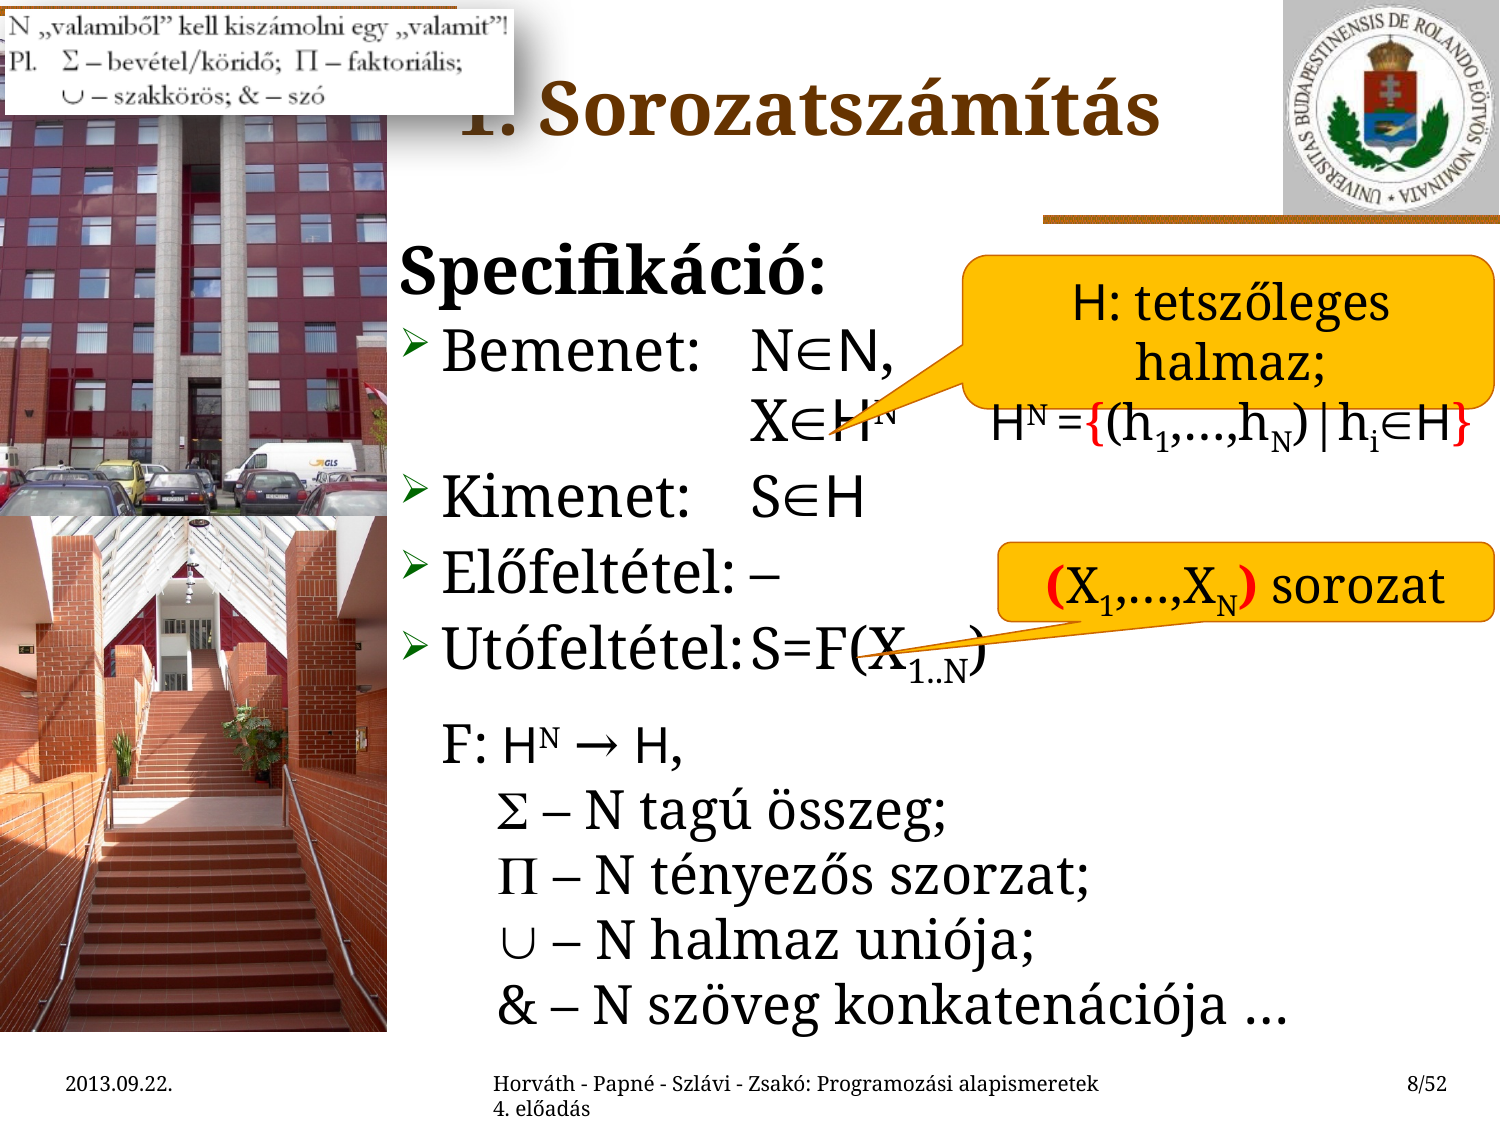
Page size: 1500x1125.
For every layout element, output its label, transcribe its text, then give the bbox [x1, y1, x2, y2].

text_box (X1,…,XN) sorozat [857, 542, 1495, 658]
text_box H: tetszőleges halmaz; HN ={(h1,…,hN)|hiH} [829, 255, 1495, 435]
footer Horváth - Papné - Szlávi - Zsakó: Programozási alapismeretek 4. előadás [478, 1062, 1128, 1122]
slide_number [50, 1062, 363, 1122]
list Specifikáció: Bemenet: NN, XHN Kimenet: SH Előfeltétel: – Utófeltétel: S=F(X1..N) F: HN → H,  – N tagú összeg;  – N tényezős szorzat;  – N halmaz uniója; & – N szöveg konkatenációja … [384, 219, 1471, 1000]
picture [0, 0, 514, 1032]
slide_number 8/52 [1149, 1062, 1463, 1122]
title 1. Sorozatszámítás [384, 13, 1235, 197]
picture [1043, 0, 1500, 232]
